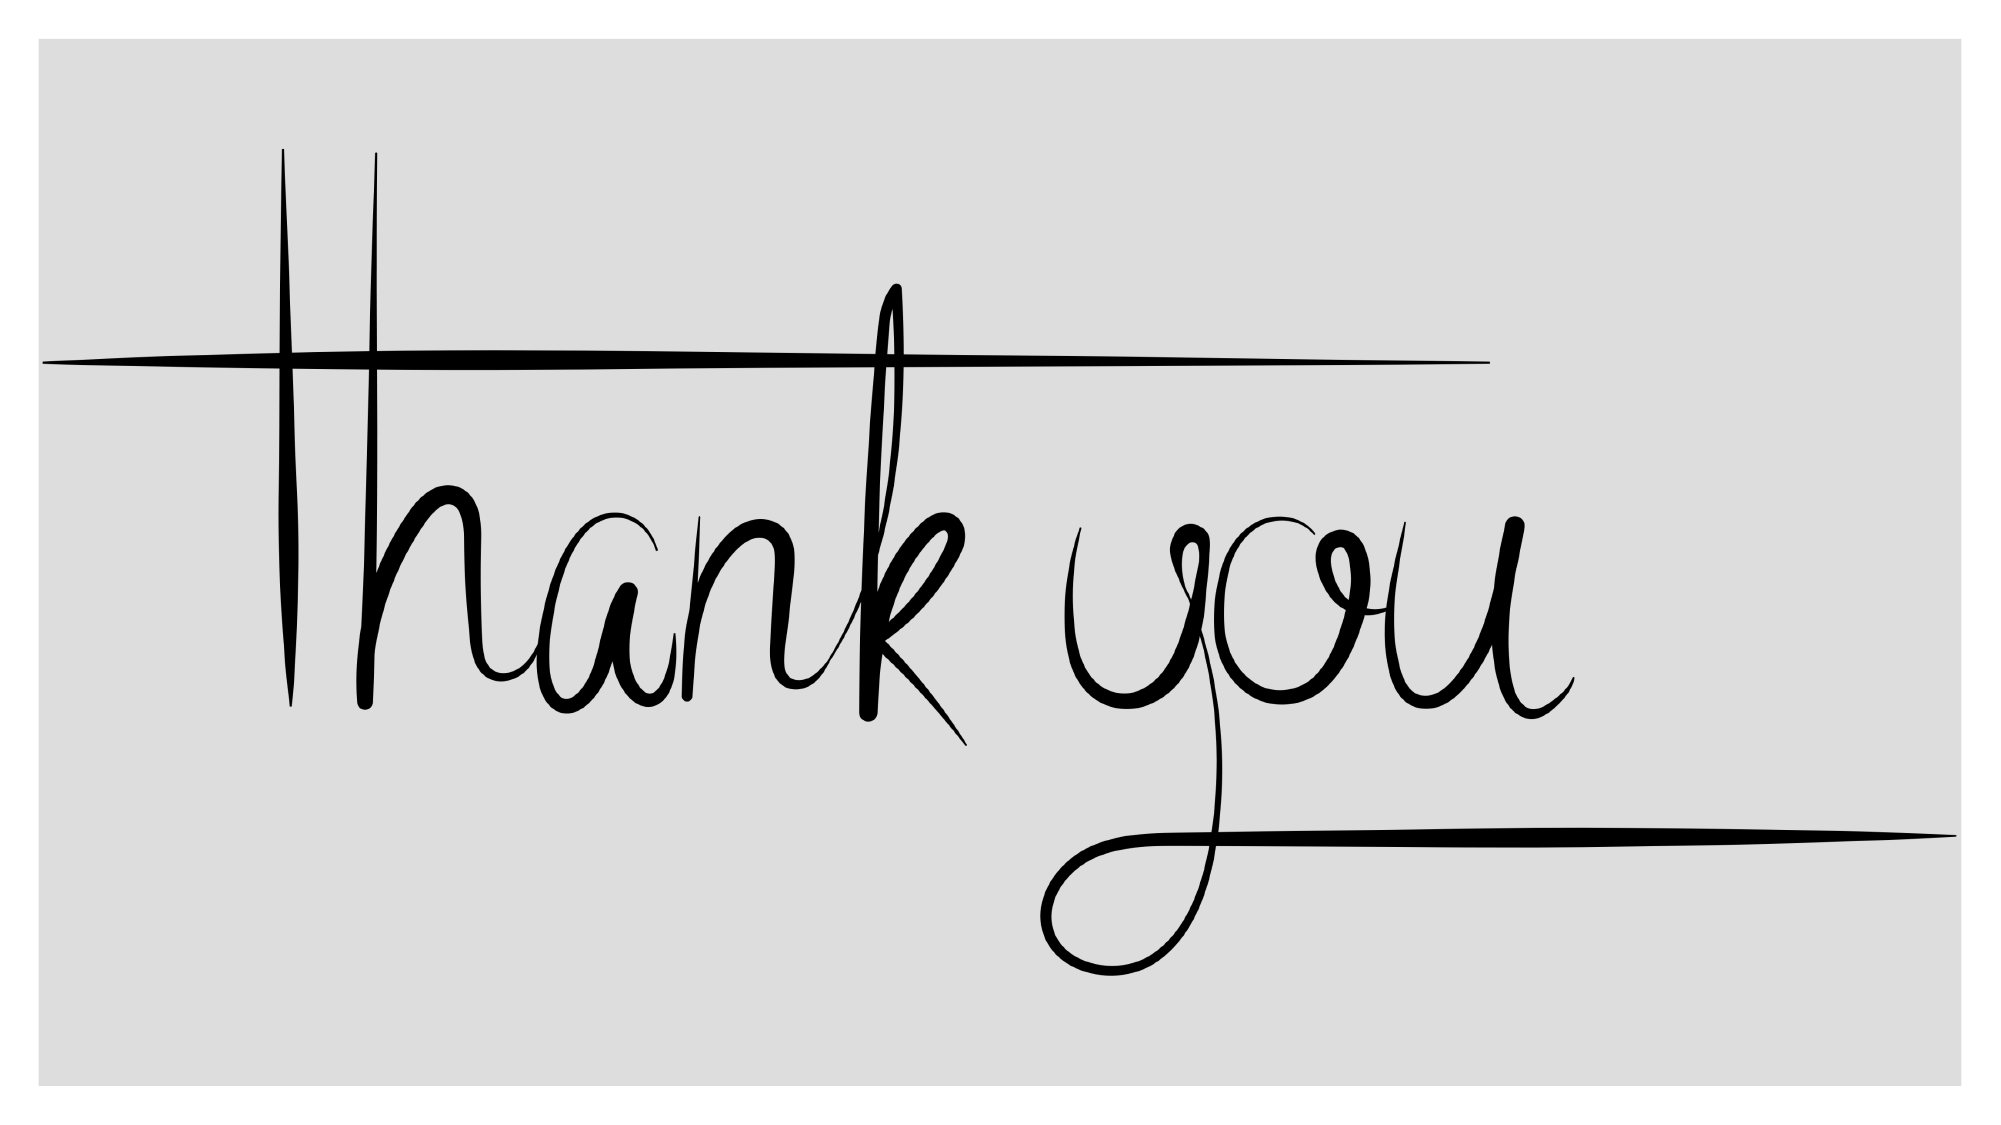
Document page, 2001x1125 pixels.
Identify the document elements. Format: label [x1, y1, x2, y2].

picture [0, 98, 2000, 1027]
